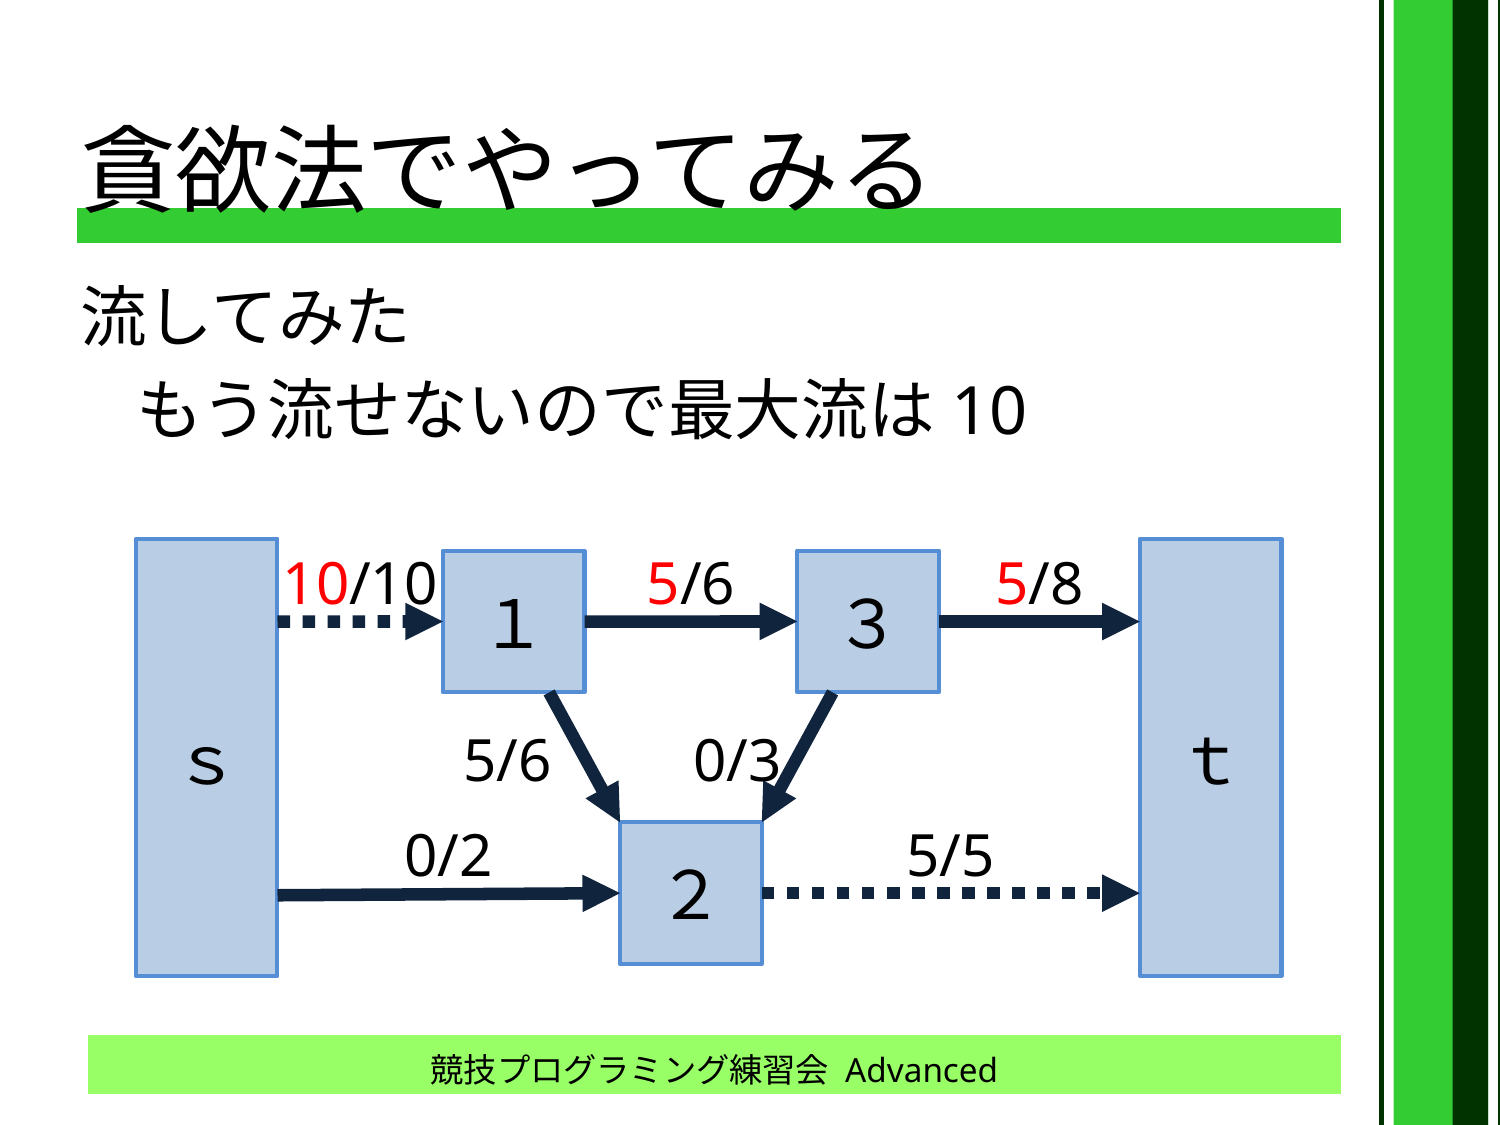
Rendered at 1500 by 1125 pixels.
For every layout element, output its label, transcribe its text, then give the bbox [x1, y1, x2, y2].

text_box 0/3 [679, 716, 756, 801]
text_box 10/10 [265, 538, 455, 624]
text_box 5/6 [442, 716, 543, 801]
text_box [761, 692, 833, 823]
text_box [548, 692, 621, 823]
text_box ３ [795, 549, 941, 694]
text_box 5/8 [938, 538, 1140, 621]
title 貪欲法でやってみる [64, 101, 1500, 233]
text_box 5/5 [761, 810, 1140, 892]
footer 競技プログラミング練習会 Advanced [88, 1035, 1341, 1103]
text_box 5/6 [584, 538, 798, 621]
text_box ｓ [134, 537, 279, 978]
text_box ２ [618, 820, 764, 966]
text_box ｔ [1138, 537, 1284, 978]
text_box １ [441, 549, 587, 694]
list 流してみた もう流せないので最大流は10 [64, 267, 1427, 1010]
text_box 0/2 [277, 810, 621, 892]
